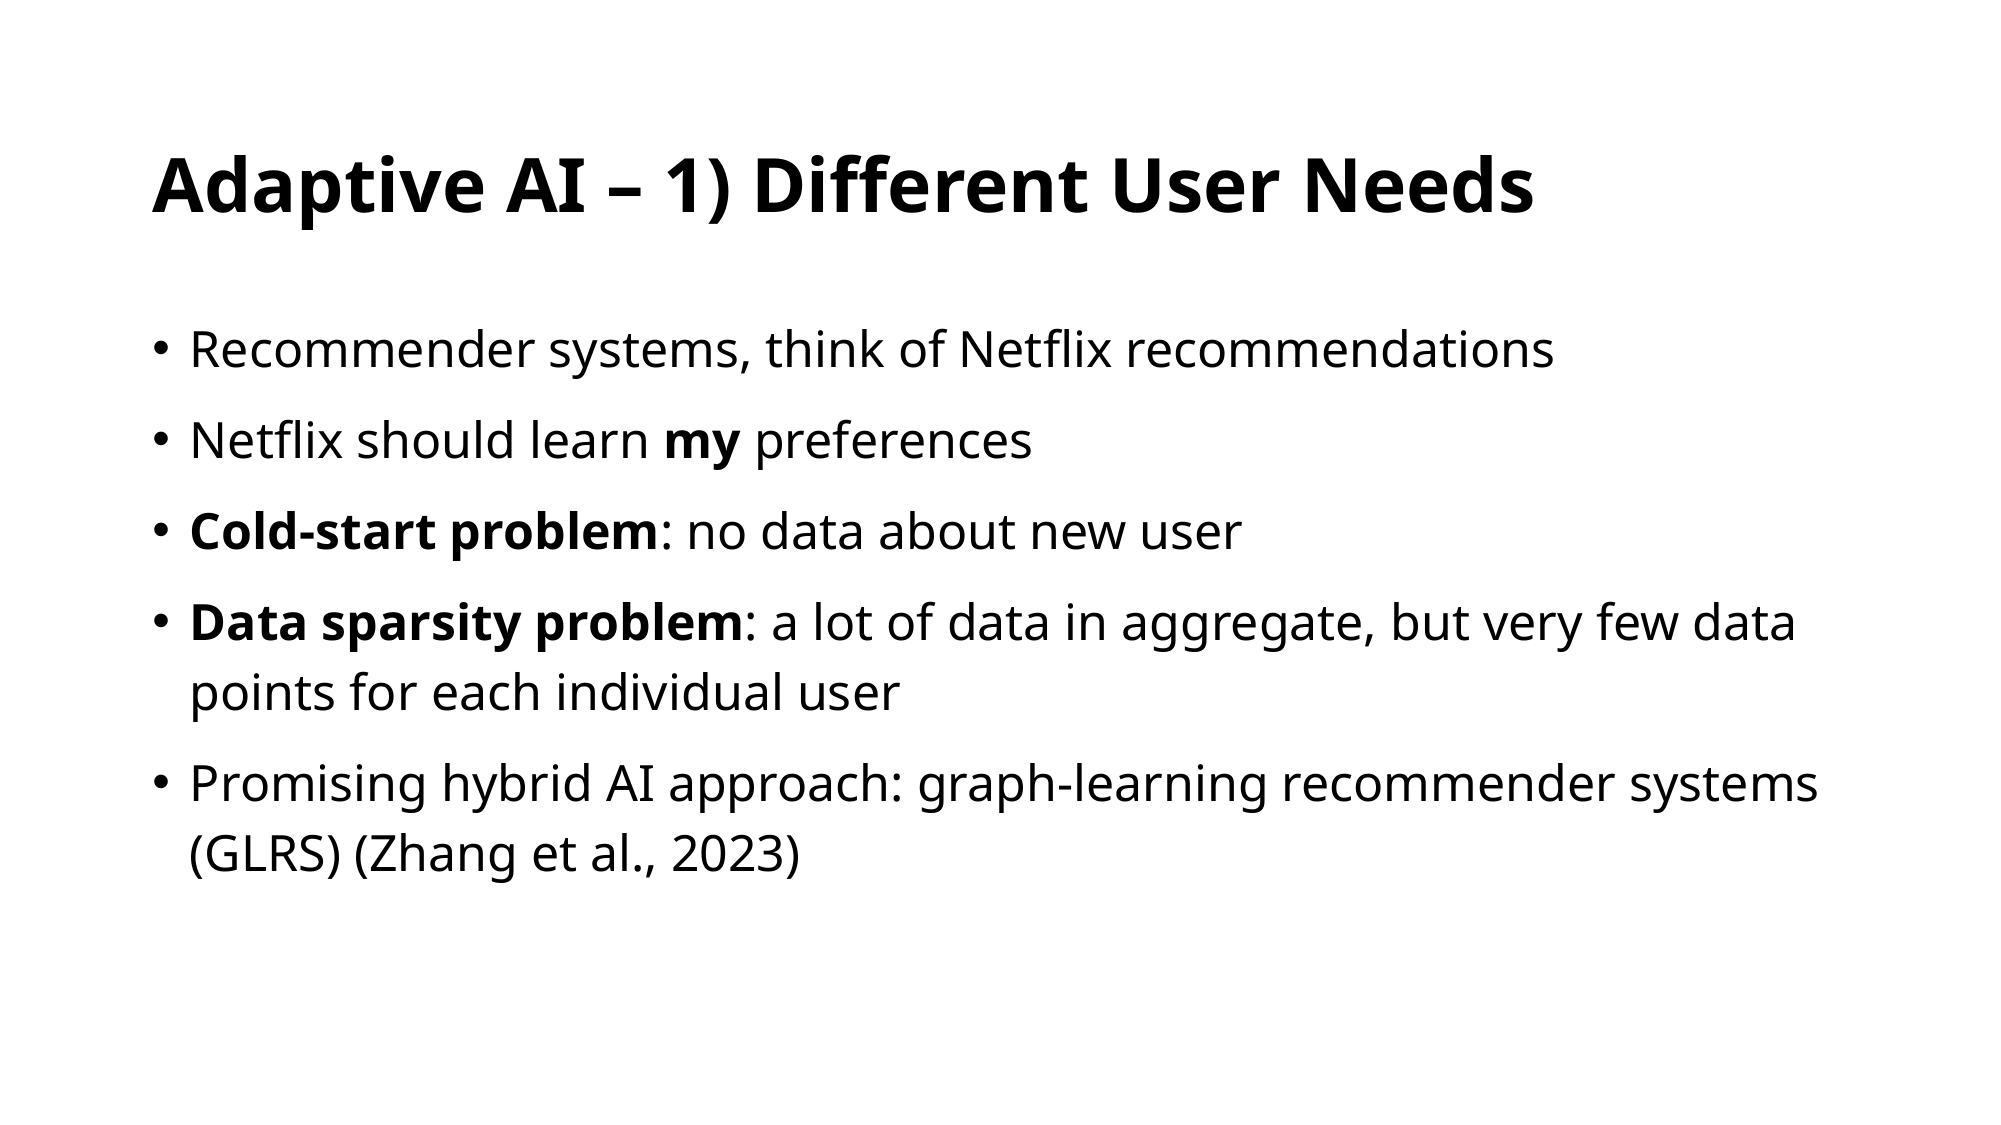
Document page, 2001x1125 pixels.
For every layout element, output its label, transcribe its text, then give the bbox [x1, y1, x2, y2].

title Adaptive AI – 1) Different User Needs [137, 59, 1863, 278]
list Recommender systems, think of Netflix recommendations Netflix should learn my preferences Cold-start problem: no data about new user Data sparsity problem: a lot of data in aggregate, but very few data points for each individual user Promising hybrid AI approach: graph-learning recommender systems (GLRS) (Zhang et al., 2023) [137, 299, 1863, 1014]
